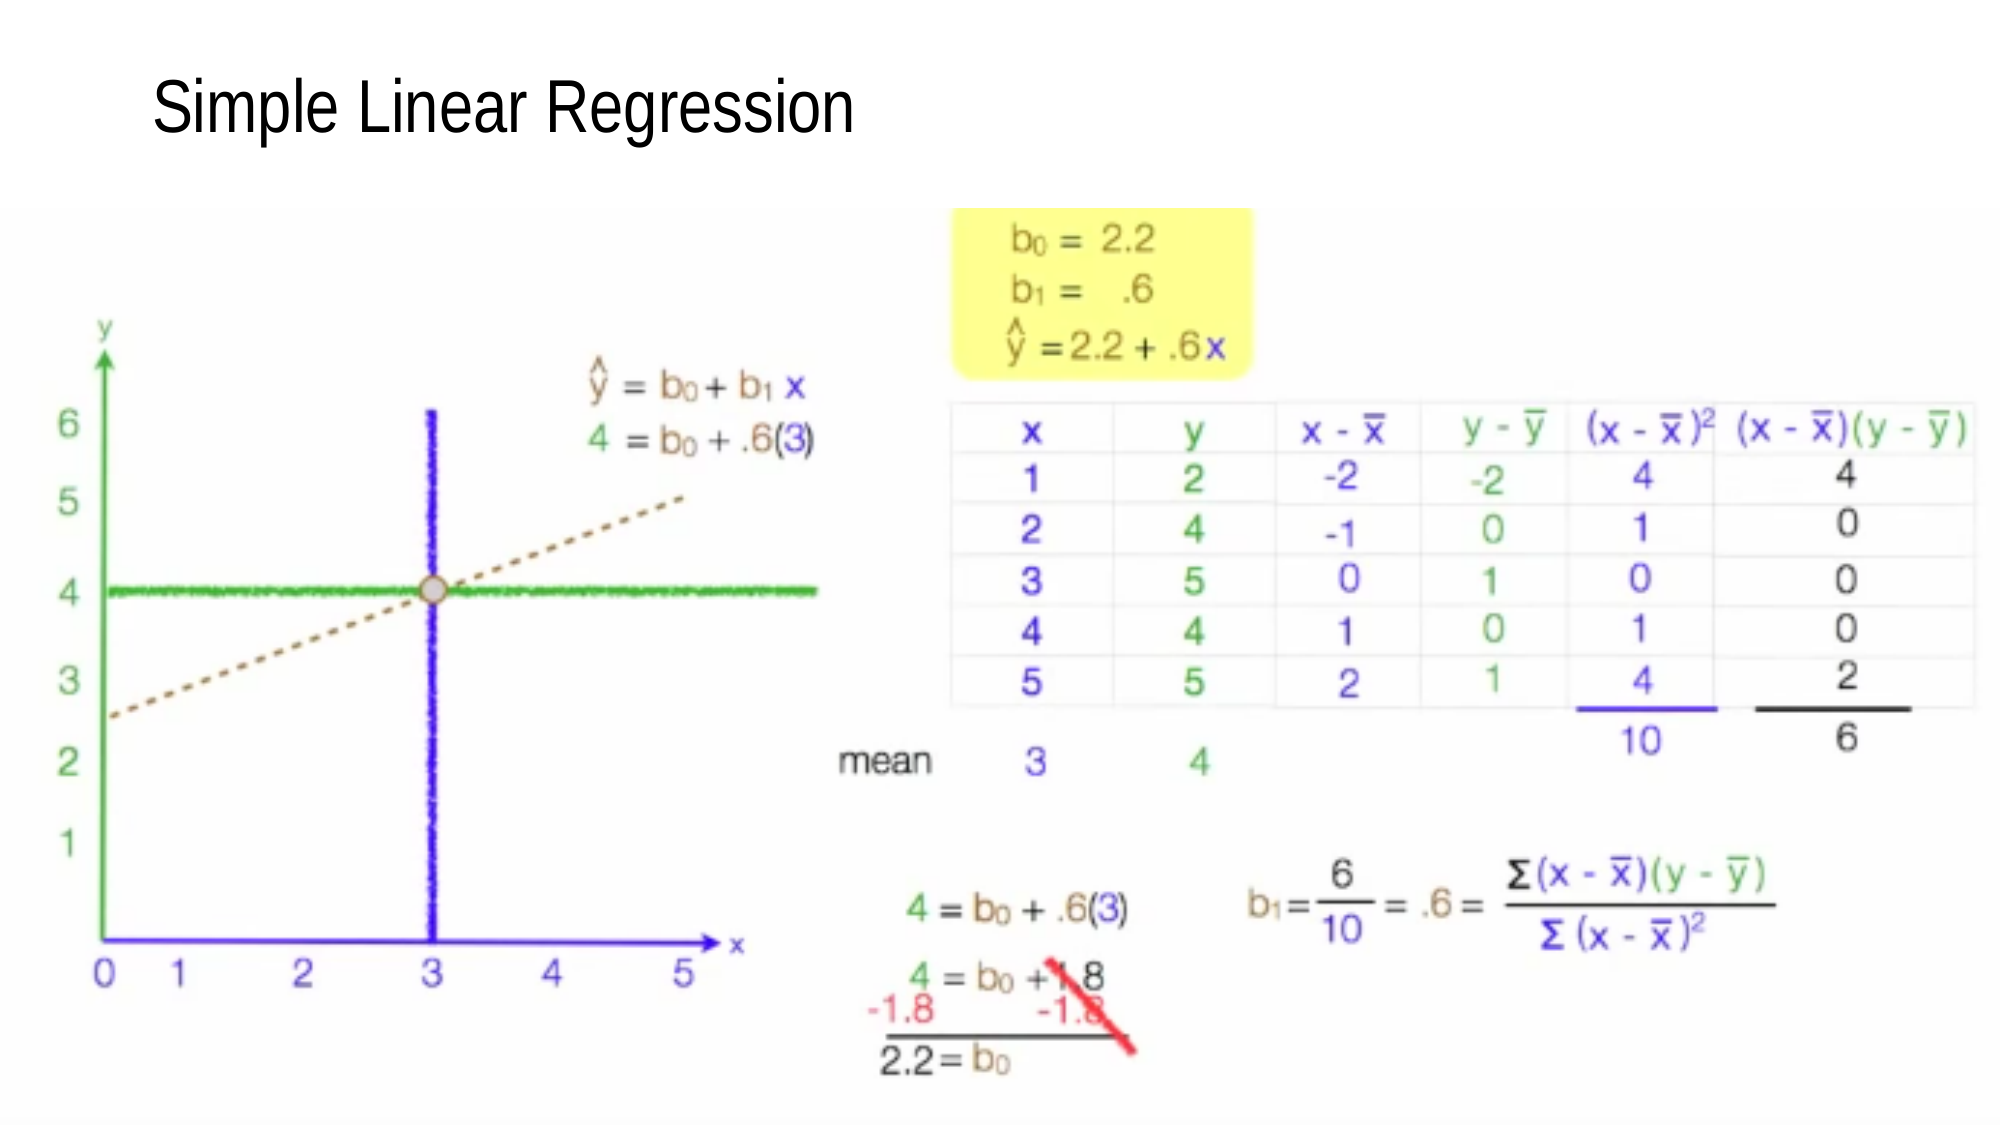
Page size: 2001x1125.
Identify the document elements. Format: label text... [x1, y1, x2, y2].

picture [0, 208, 2000, 1125]
text_box Simple Linear Regression [137, 59, 1863, 174]
